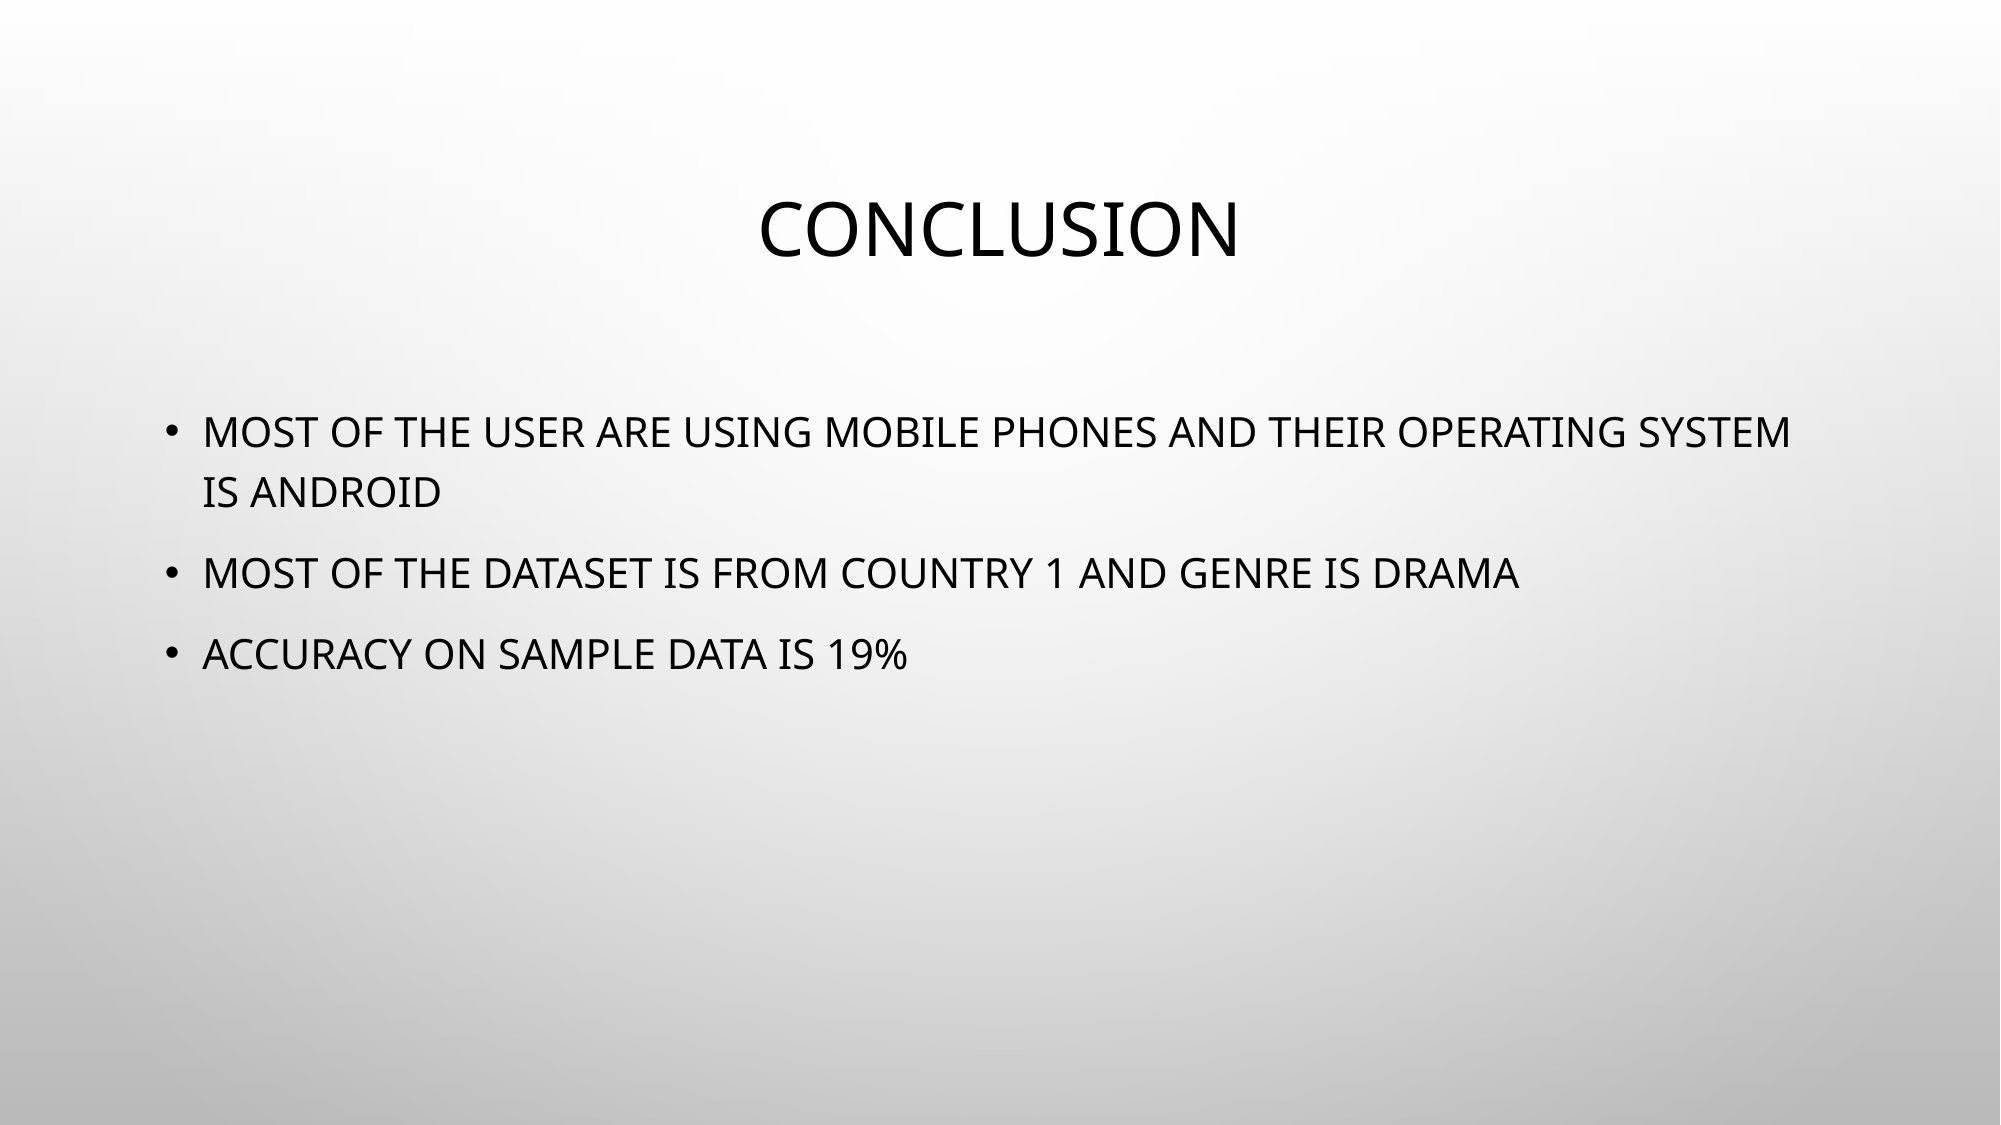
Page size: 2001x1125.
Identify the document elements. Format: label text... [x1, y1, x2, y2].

title Conclusion [149, 101, 1851, 364]
list Most of the user are using Mobile phones and their operating system is android Most of the dataset is from Country 1 and genre is Drama Accuracy on sample data is 19% [149, 388, 1851, 950]
picture [0, 0, 2000, 1125]
